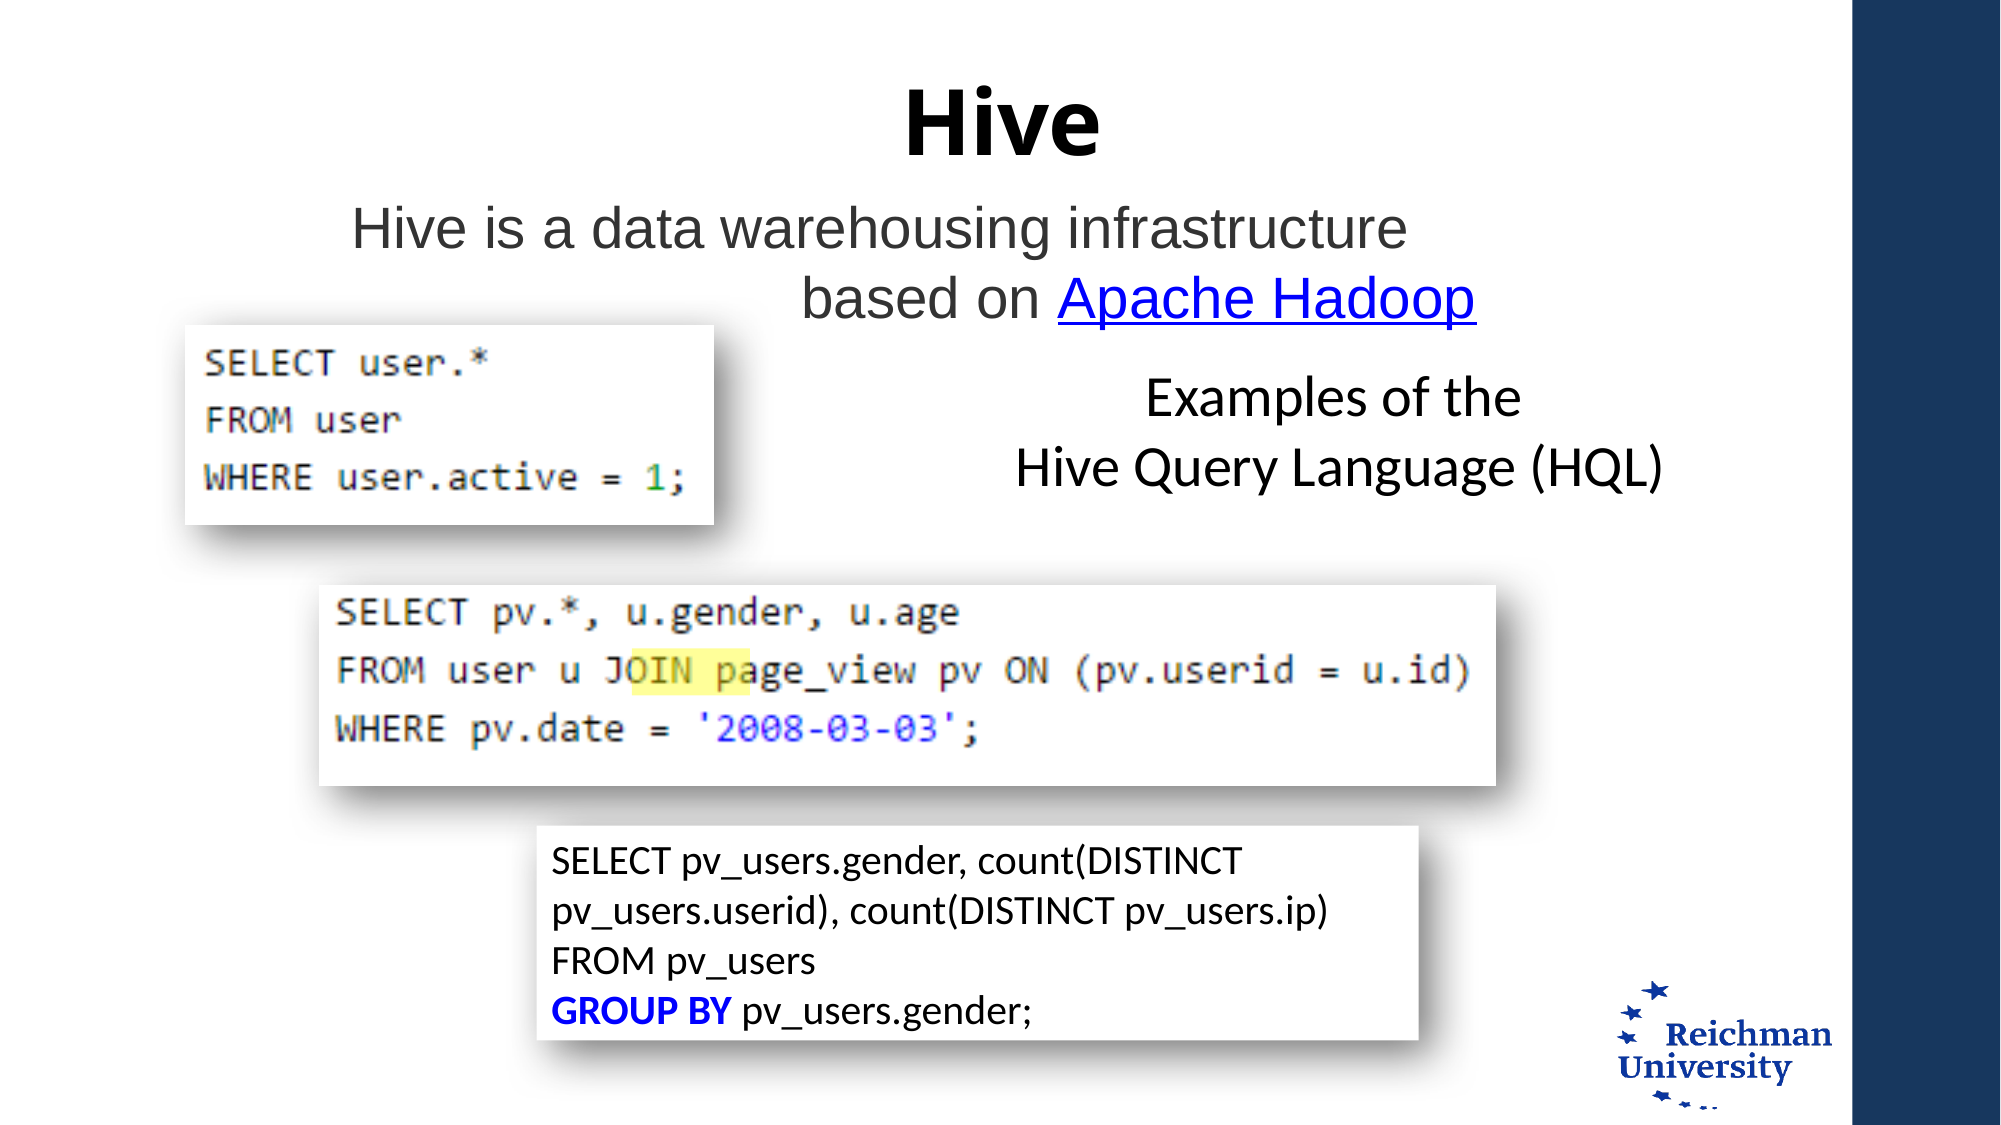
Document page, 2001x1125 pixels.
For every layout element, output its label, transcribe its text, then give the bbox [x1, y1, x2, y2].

picture [1616, 981, 1832, 1110]
text_box SELECT pv_users.gender, count(DISTINCT pv_users.userid), count(DISTINCT pv_users.ip) FROM pv_users GROUP BY pv_users.gender; [535, 824, 1420, 1042]
picture [185, 324, 714, 525]
slide_number [1852, 1012, 2000, 1110]
text_box Examples of the Hive Query Language (HQL) [965, 350, 1716, 506]
picture [318, 585, 1497, 786]
text_box Hive is a data warehousing infrastructure based on Apache Hadoop [336, 182, 1814, 338]
title Hive [206, 60, 1797, 183]
